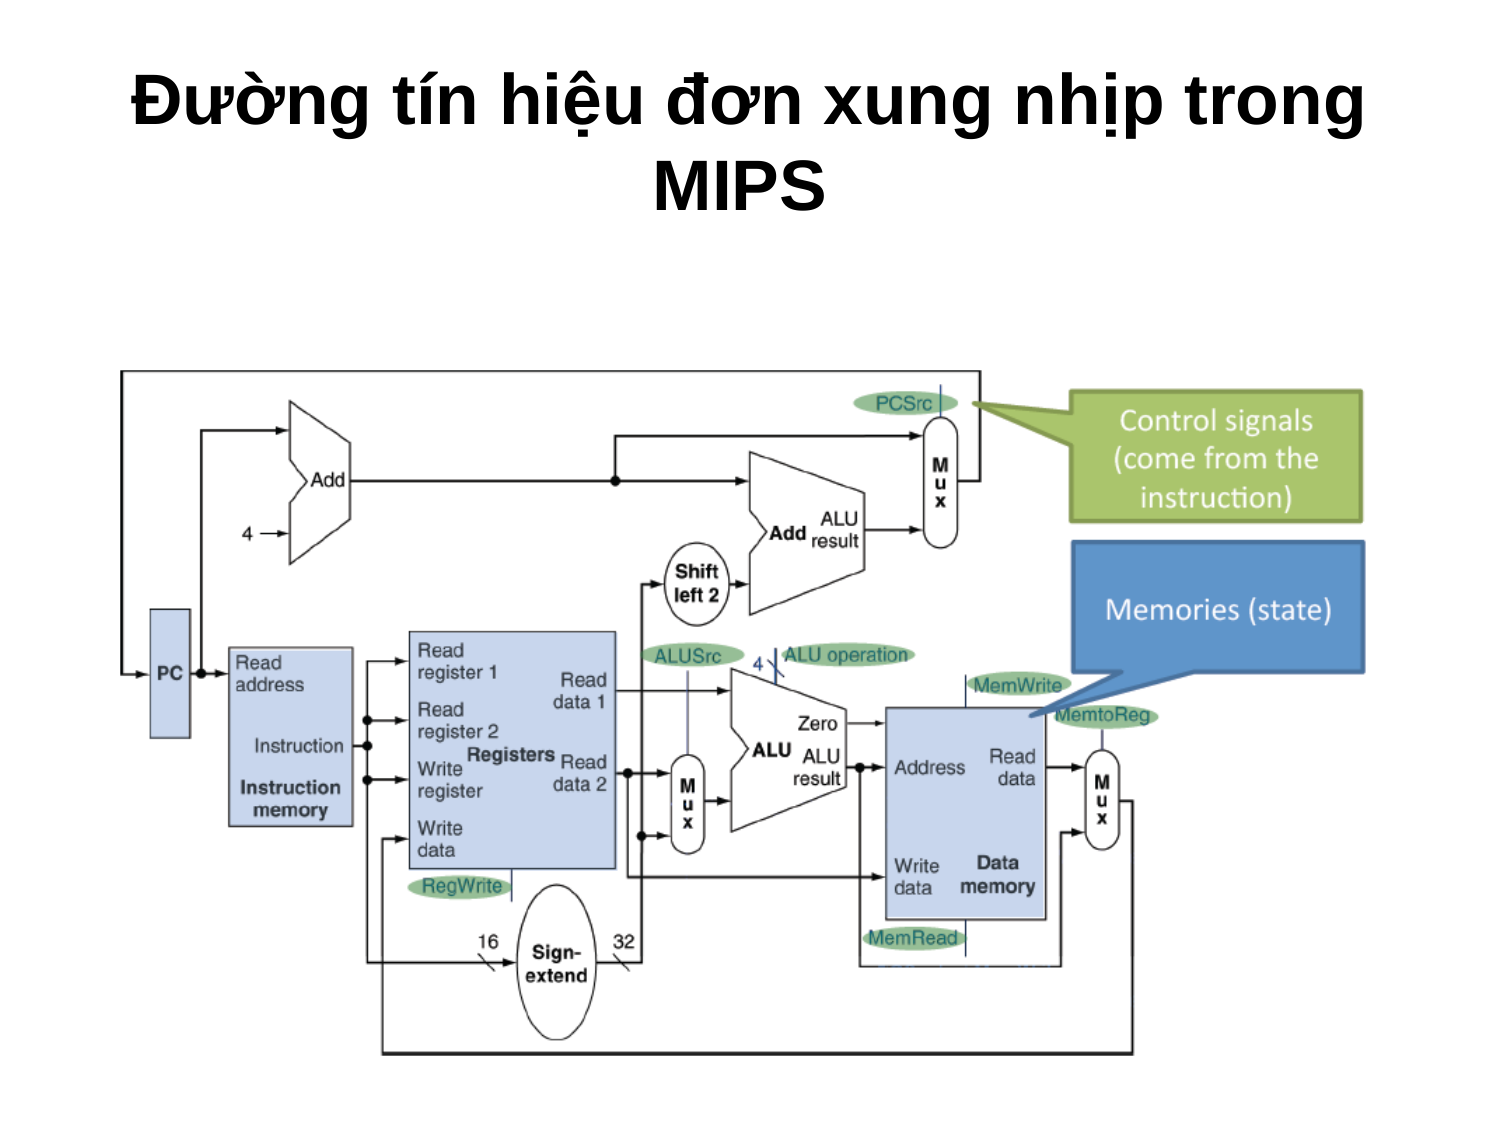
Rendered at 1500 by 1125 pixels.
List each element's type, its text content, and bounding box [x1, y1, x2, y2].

picture [112, 362, 1370, 1063]
title Đường tín hiệu đơn xung nhịp trong MIPS [75, 45, 1425, 233]
